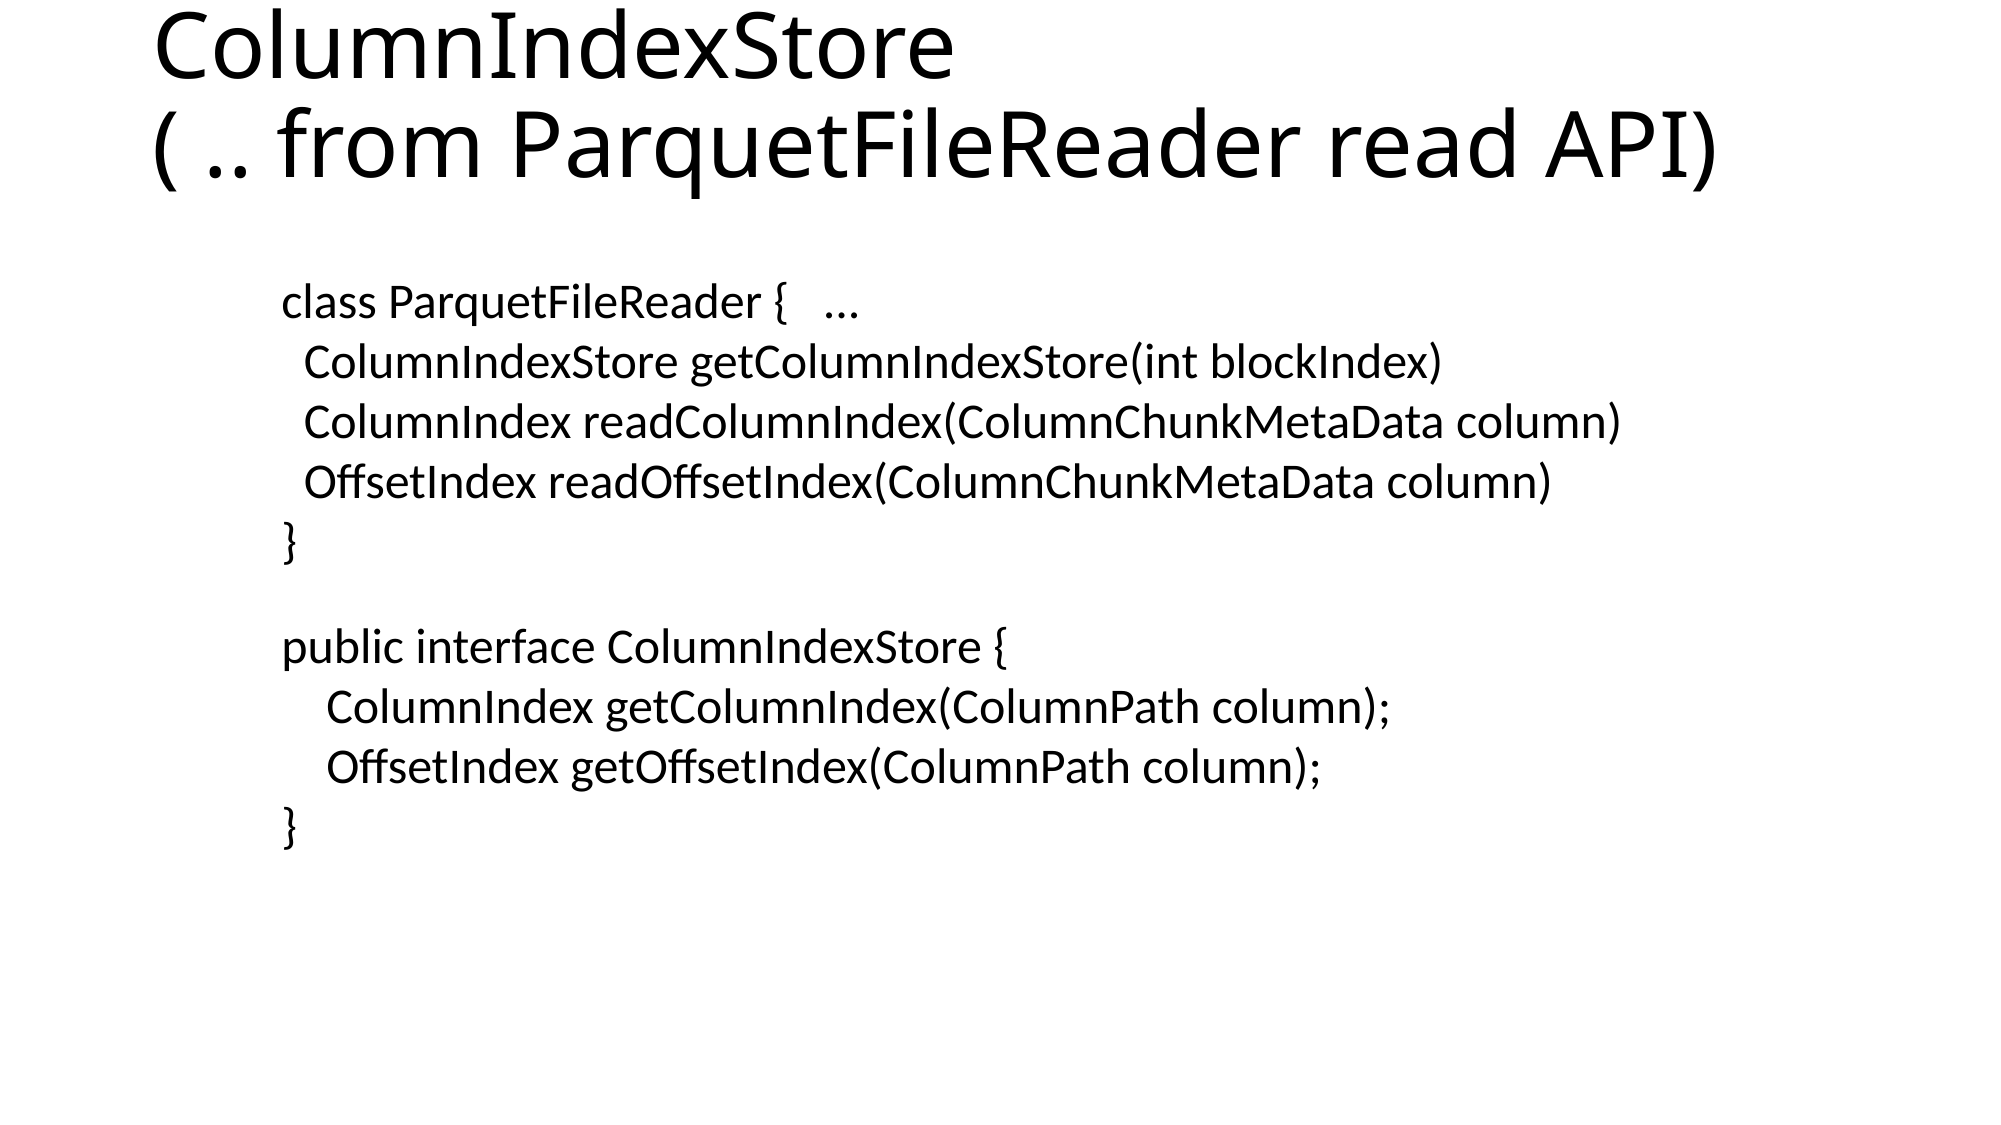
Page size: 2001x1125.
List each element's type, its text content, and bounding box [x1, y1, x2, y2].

title ColumnIndexStore ( .. from ParquetFileReader read API) [137, 0, 1863, 197]
text_box public interface ColumnIndexStore { ColumnIndex getColumnIndex(ColumnPath column); OffsetIndex getOffsetIndex(ColumnPath column); } [266, 605, 1812, 861]
text_box class ParquetFileReader { ... ColumnIndexStore getColumnIndexStore(int blockIndex) ColumnIndex readColumnIndex(ColumnChunkMetaData column) OffsetIndex readOffsetIndex(ColumnChunkMetaData column) } [266, 261, 1727, 605]
